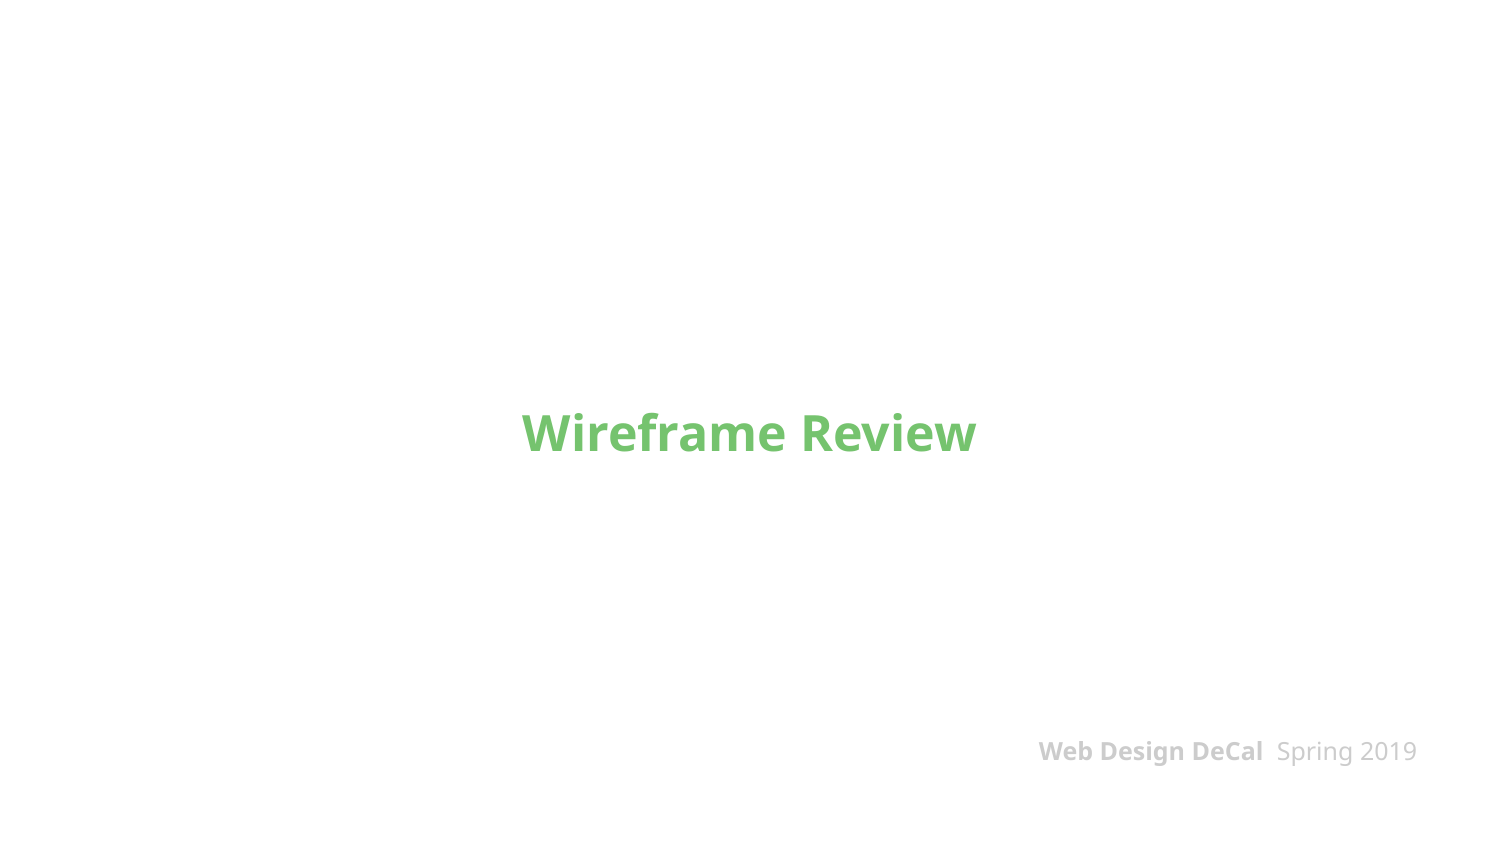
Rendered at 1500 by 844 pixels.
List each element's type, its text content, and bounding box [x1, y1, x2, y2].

title Wireframe Review [82, 169, 1418, 694]
